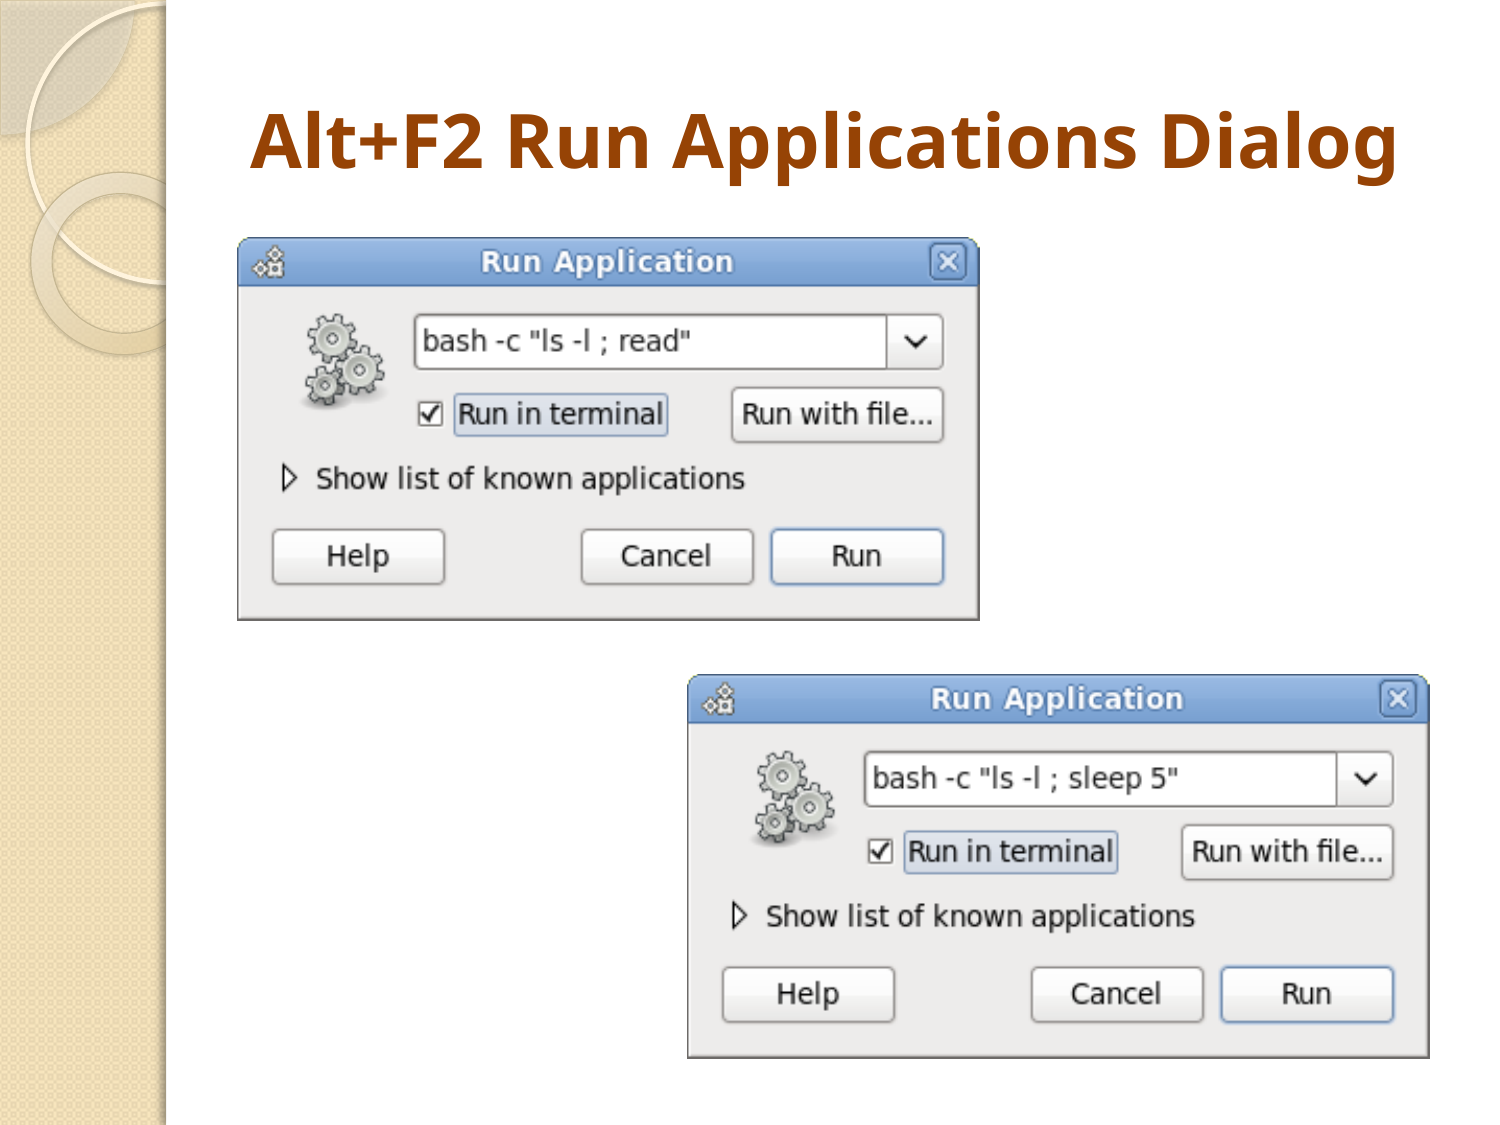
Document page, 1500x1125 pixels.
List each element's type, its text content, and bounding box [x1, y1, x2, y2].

title Alt+F2 Run Applications Dialog [235, 45, 1466, 233]
picture [687, 674, 1430, 1059]
picture [237, 237, 980, 621]
